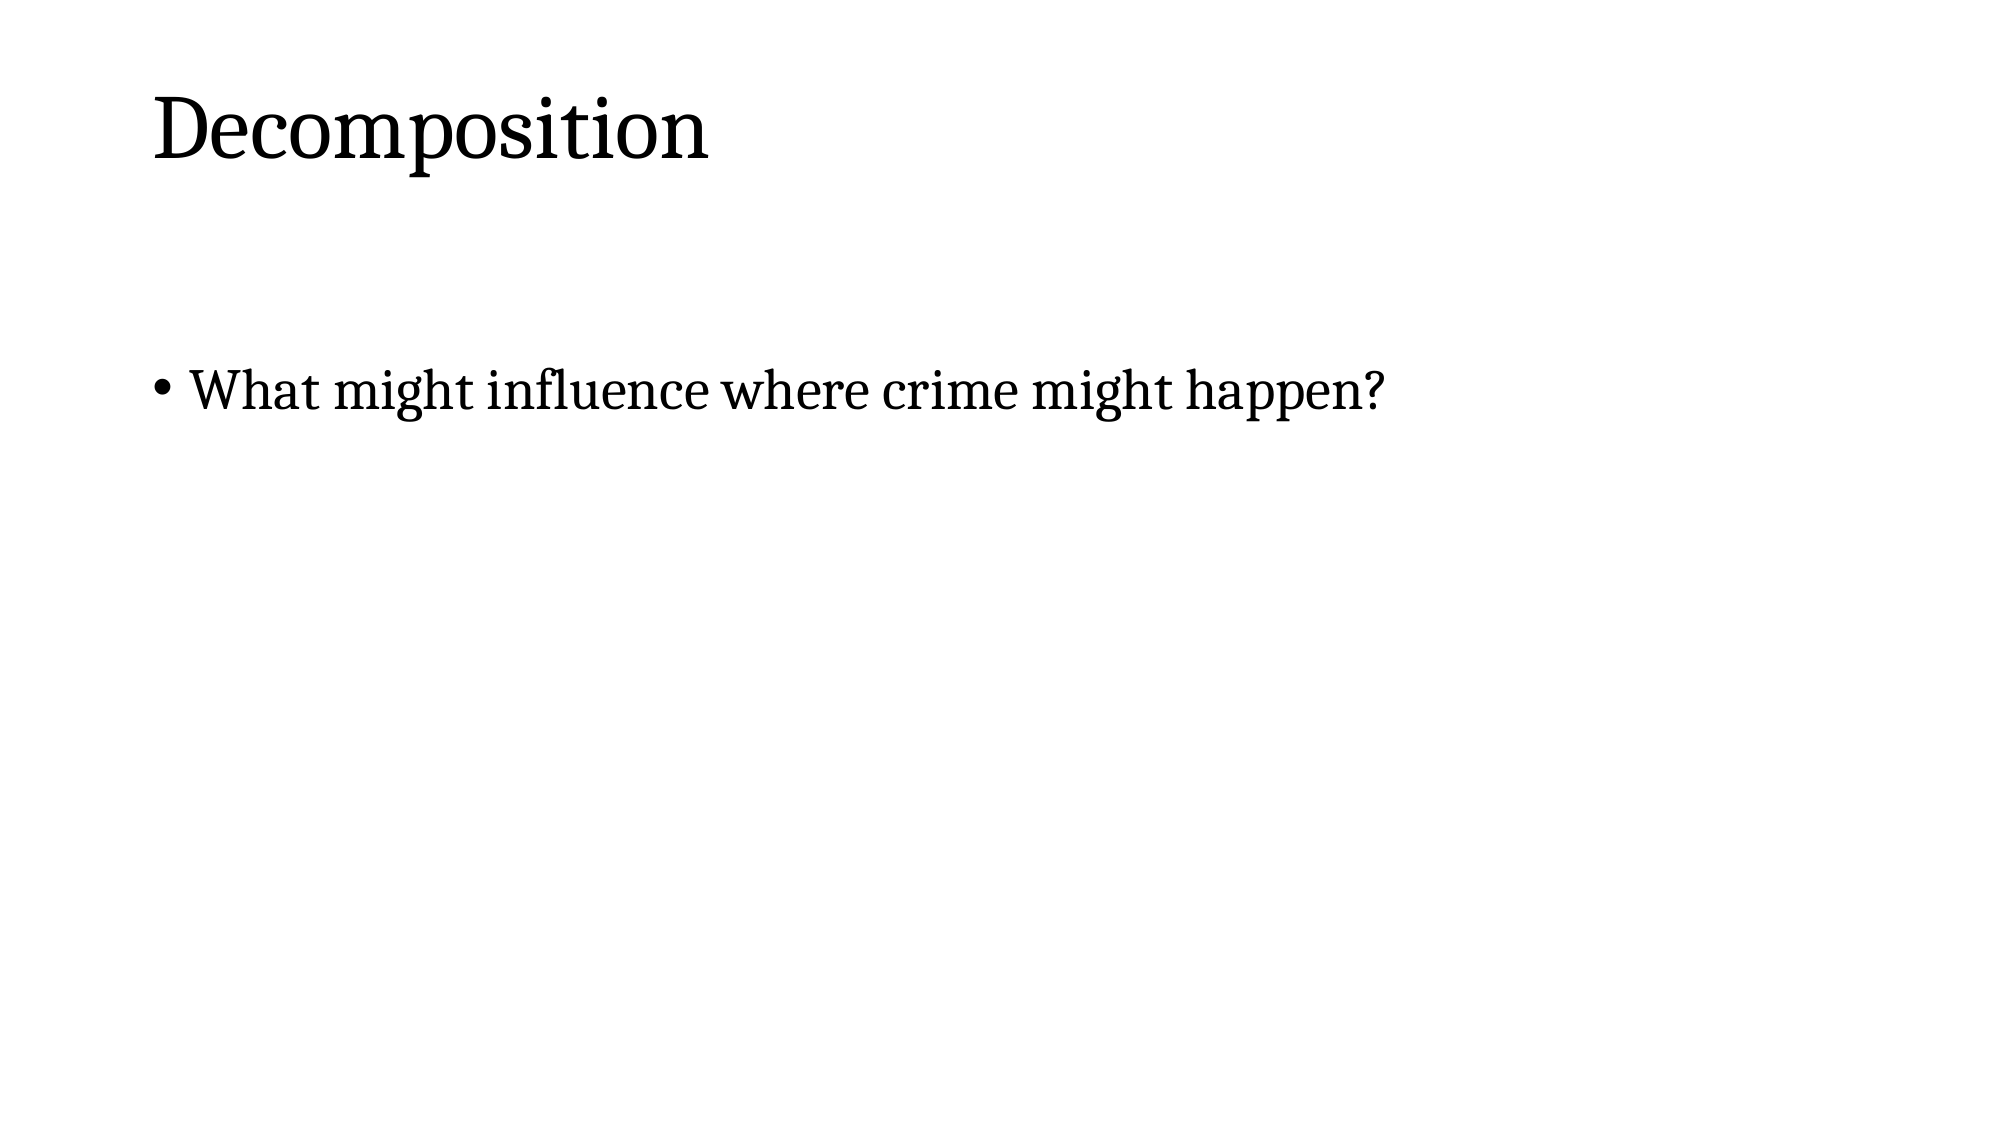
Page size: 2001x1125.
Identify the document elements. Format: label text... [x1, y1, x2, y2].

title Decomposition [137, 20, 1863, 238]
list What might influence where crime might happen? [137, 260, 1863, 1041]
